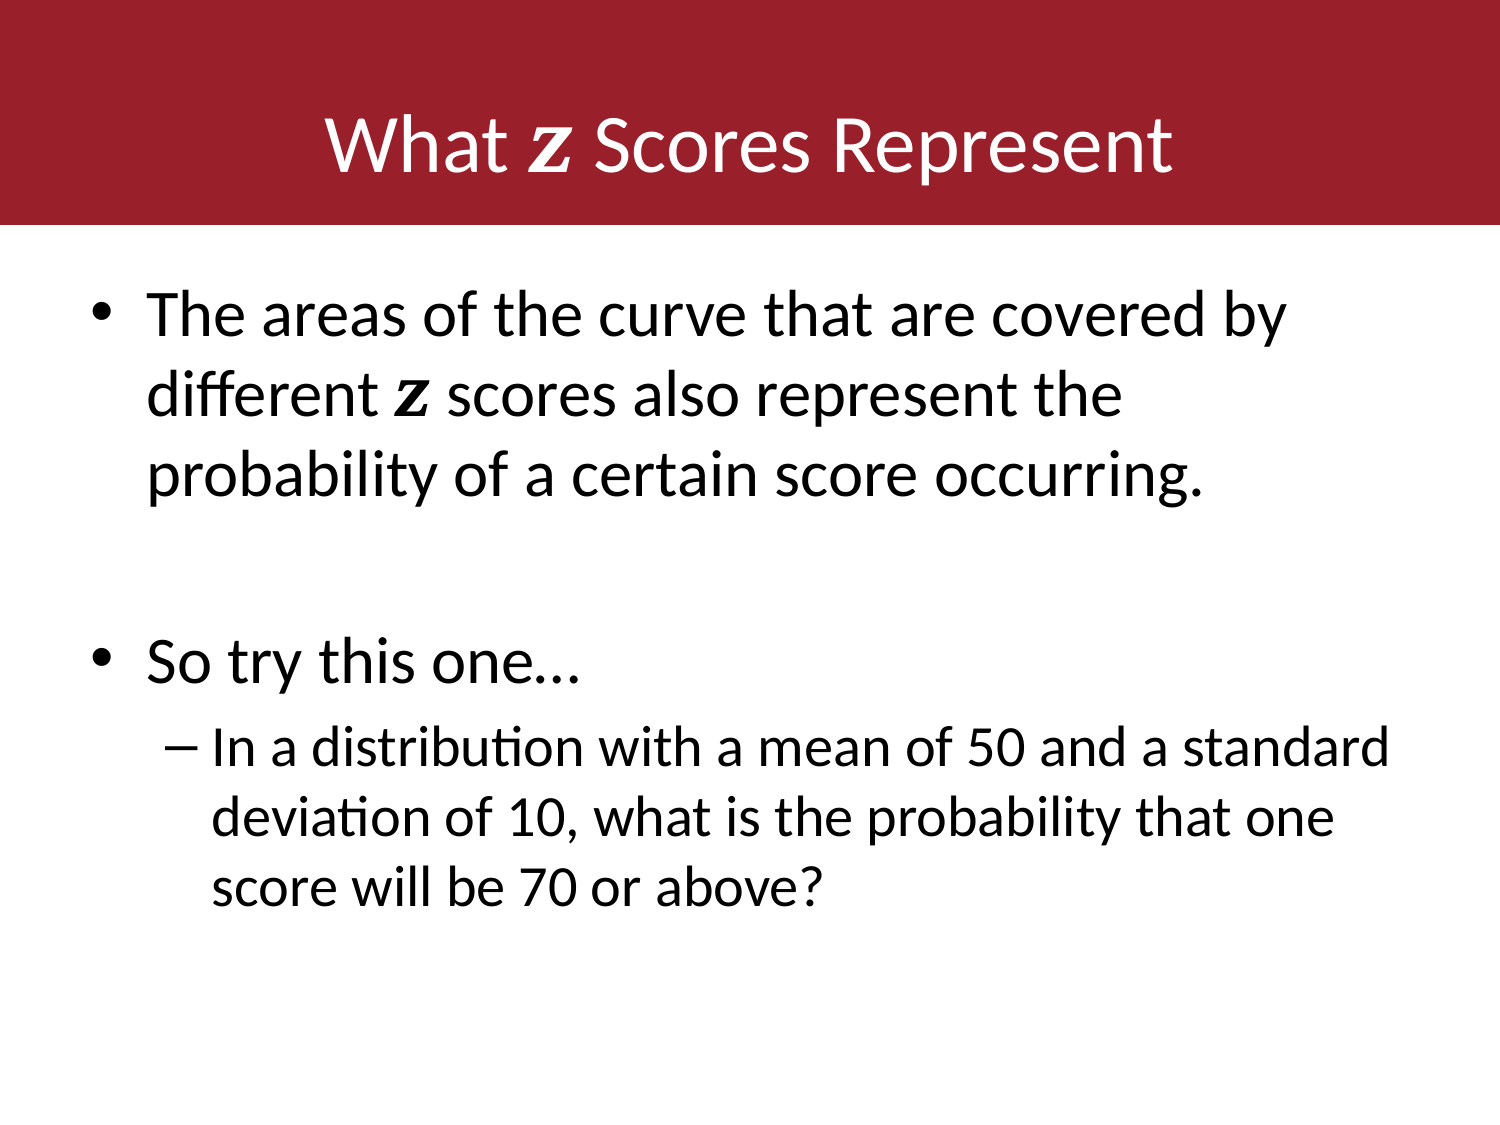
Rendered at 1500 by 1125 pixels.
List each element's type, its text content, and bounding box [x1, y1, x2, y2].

list The areas of the curve that are covered by different z scores also represent the probability of a certain score occurring. So try this one… In a distribution with a mean of 50 and a standard deviation of 10, what is the probability that one score will be 70 or above? [75, 262, 1425, 1005]
title What z Scores Represent [75, 45, 1425, 233]
